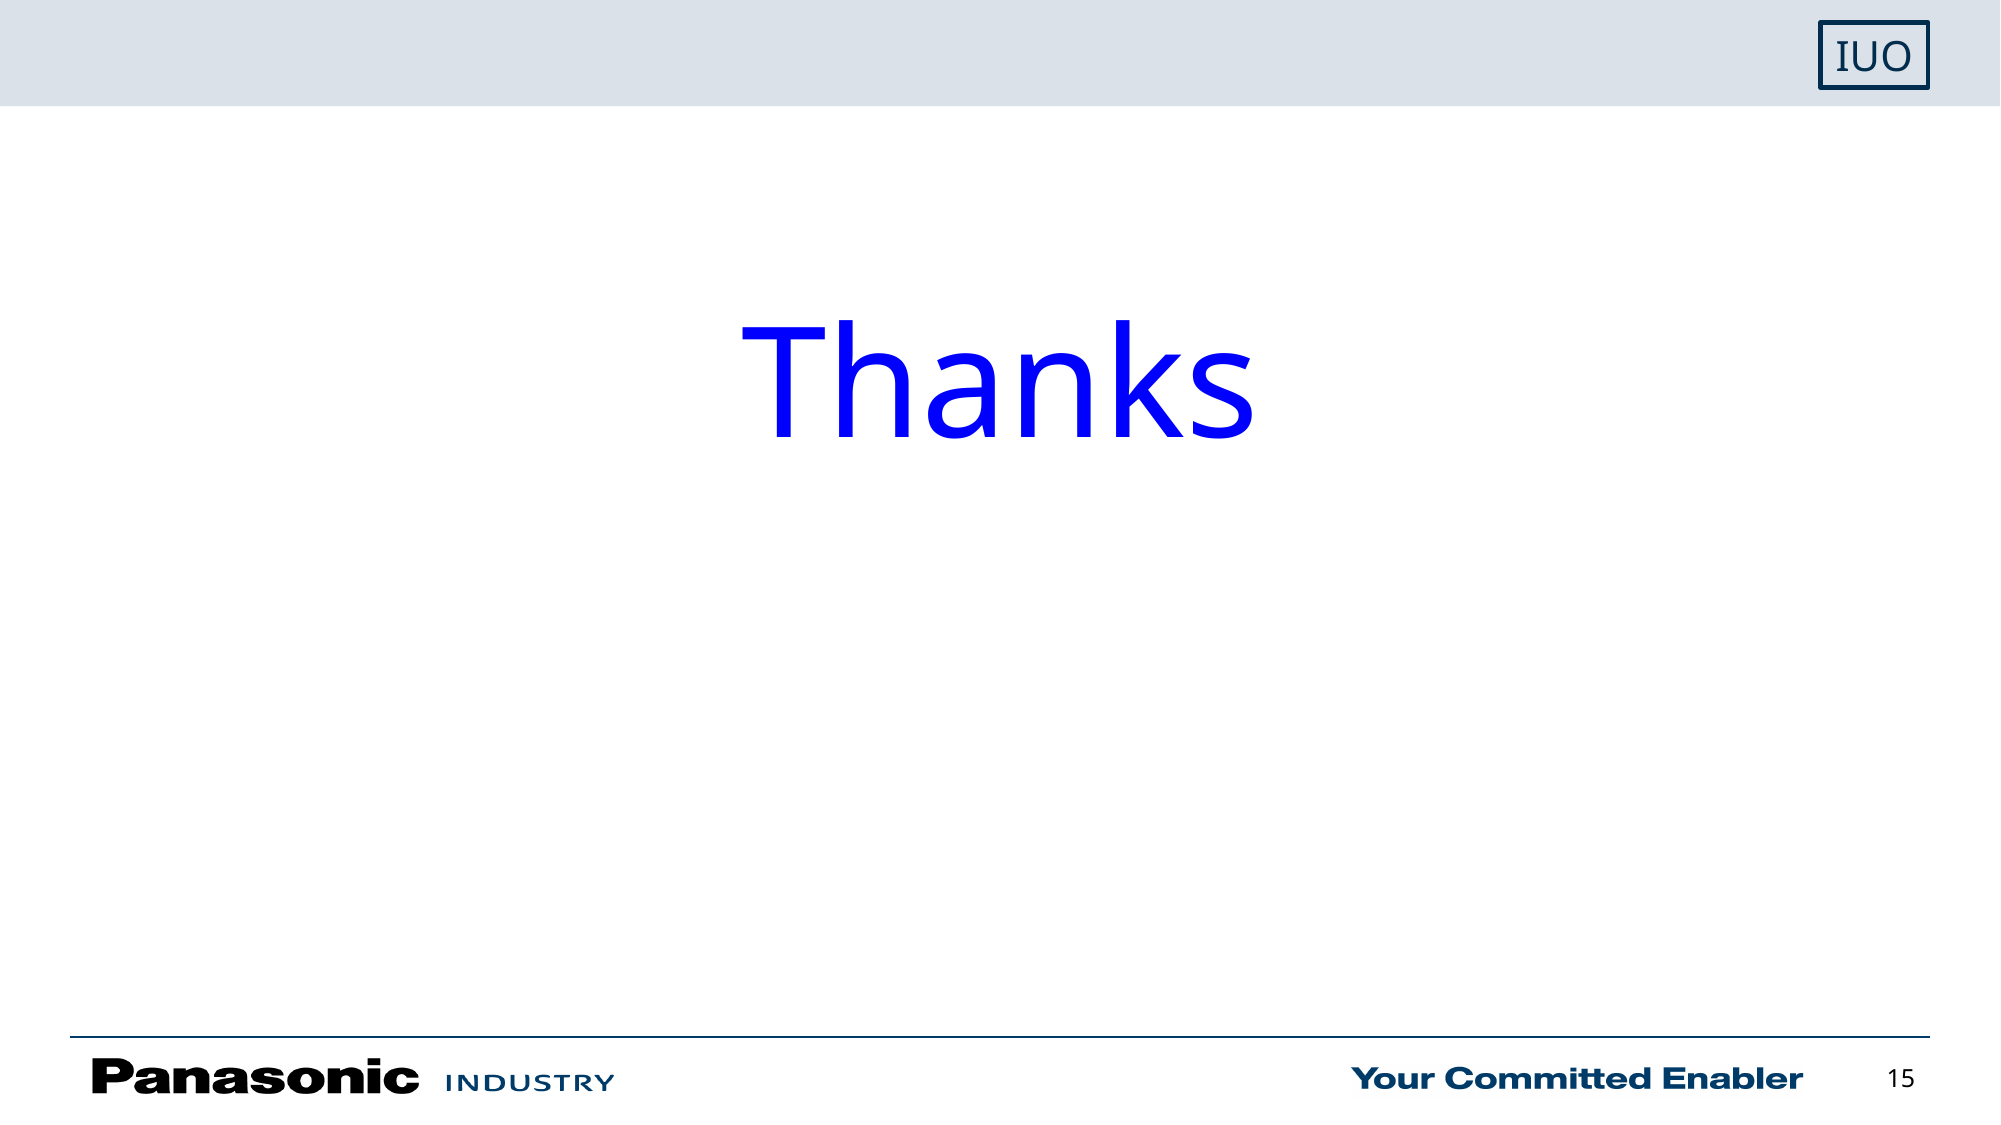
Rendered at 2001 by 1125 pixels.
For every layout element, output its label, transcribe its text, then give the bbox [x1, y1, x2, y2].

picture [1351, 1063, 1804, 1099]
picture [92, 1058, 614, 1094]
slide_number 14 [1826, 1050, 1930, 1110]
list Thanks [99, 271, 1900, 650]
